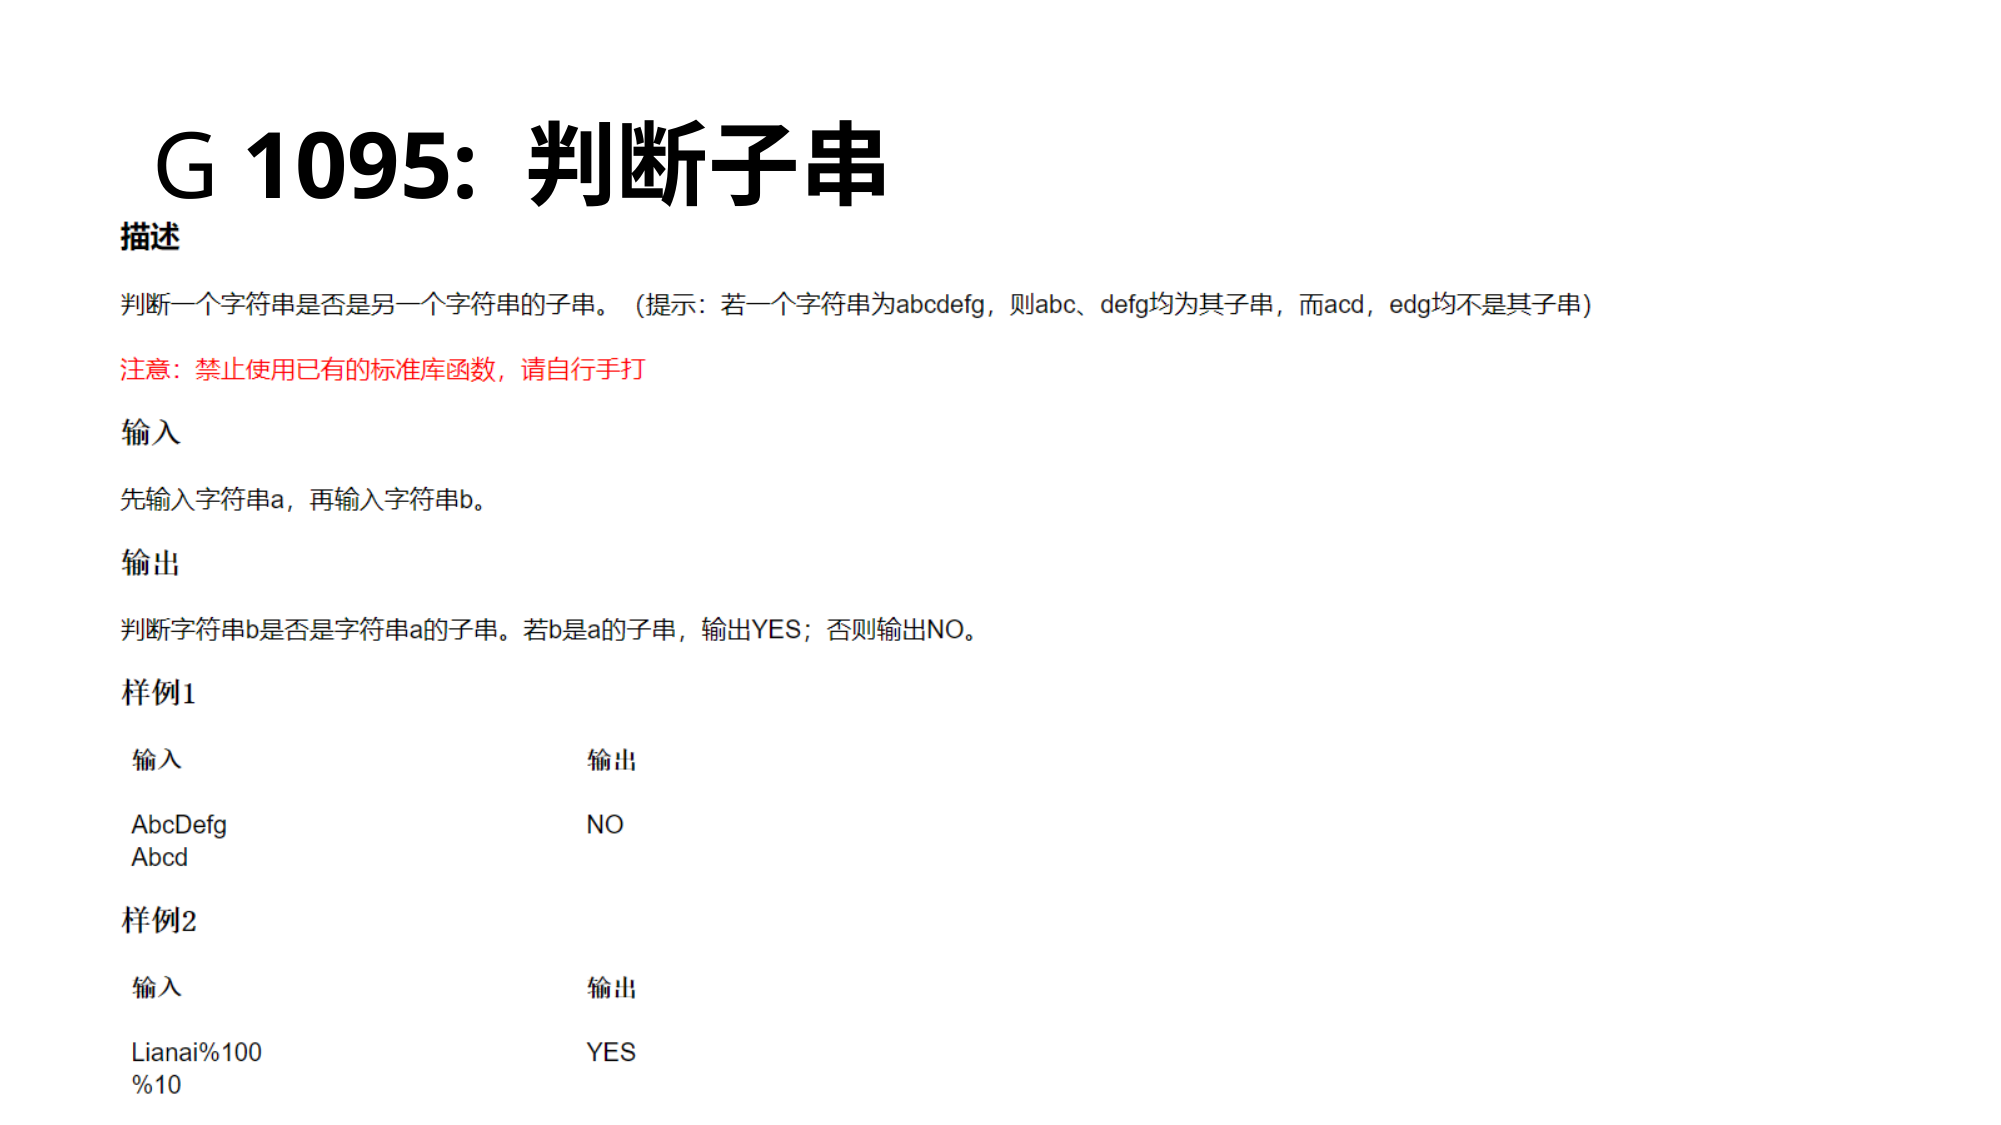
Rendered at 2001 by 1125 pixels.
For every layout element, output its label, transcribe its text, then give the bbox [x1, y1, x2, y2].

picture [111, 208, 1613, 1105]
title G 1095: 判断子串 [137, 59, 1863, 278]
